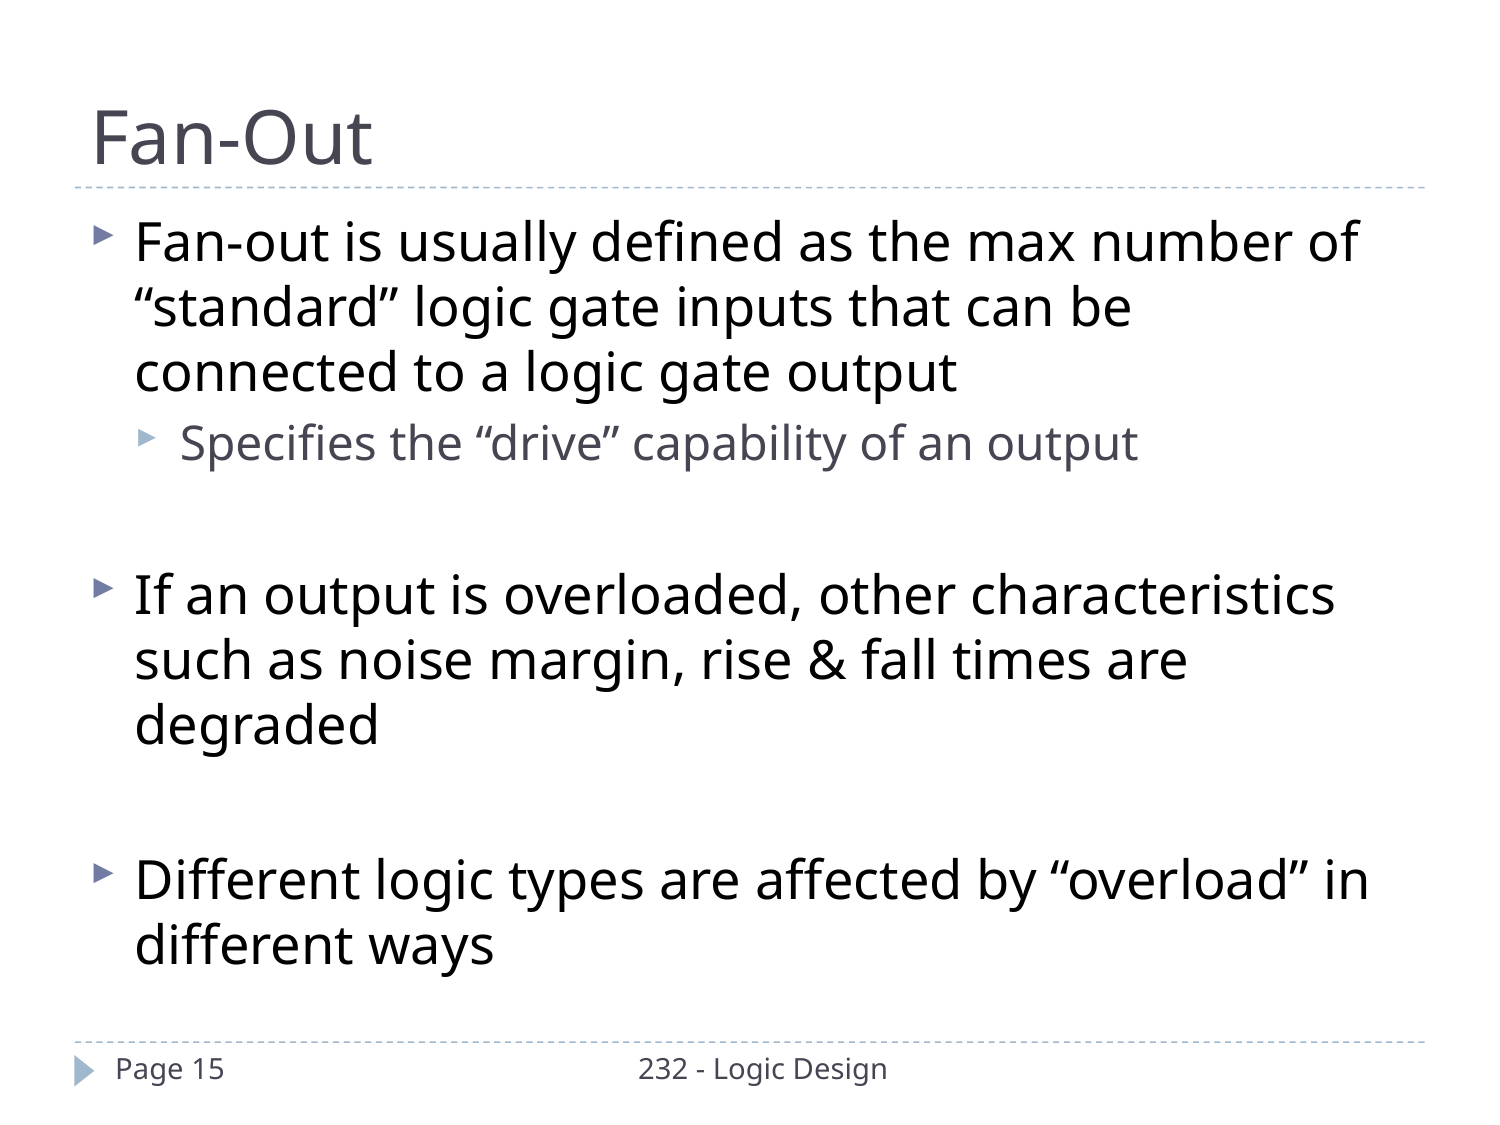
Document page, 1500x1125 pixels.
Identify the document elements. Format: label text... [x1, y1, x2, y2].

list Fan-out is usually defined as the max number of “standard” logic gate inputs that can be connected to a logic gate output Specifies the “drive” capability of an output If an output is overloaded, other characteristics such as noise margin, rise & fall times are degraded Different logic types are affected by “overload” in different ways [75, 200, 1425, 1006]
title Fan-Out [75, 24, 1425, 188]
slide_number [1051, 1042, 1426, 1103]
slide_number Page 15 [100, 1042, 426, 1103]
footer 232 - Logic Design [475, 1042, 1051, 1103]
